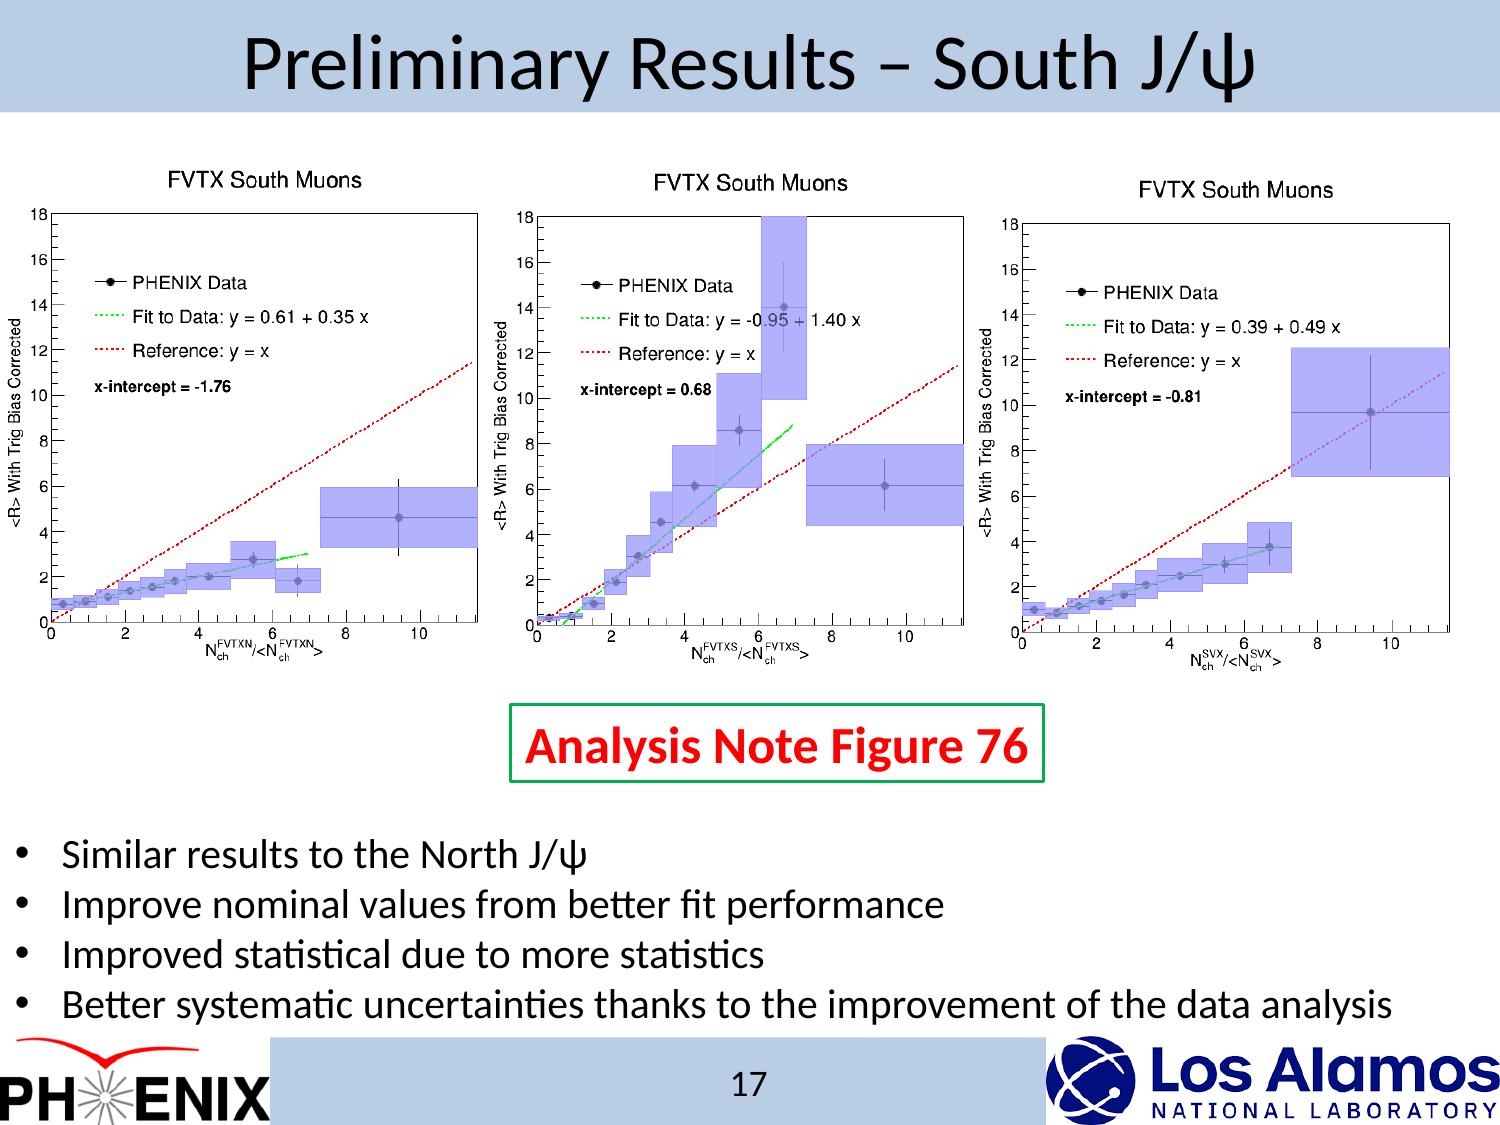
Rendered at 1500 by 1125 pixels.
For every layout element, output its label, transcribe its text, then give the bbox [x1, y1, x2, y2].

text_box Similar results to the North J/ψ Improve nominal values from better fit performance Improved statistical due to more statistics Better systematic uncertainties thanks to the improvement of the data analysis [0, 819, 1500, 1035]
title Preliminary Results – South J/ψ [0, 0, 1500, 113]
picture [1046, 1036, 1500, 1125]
text_box Analysis Note Figure 76 [510, 704, 1044, 782]
picture [0, 1036, 270, 1125]
picture [0, 162, 1500, 684]
text_box 17 [272, 1037, 1043, 1125]
